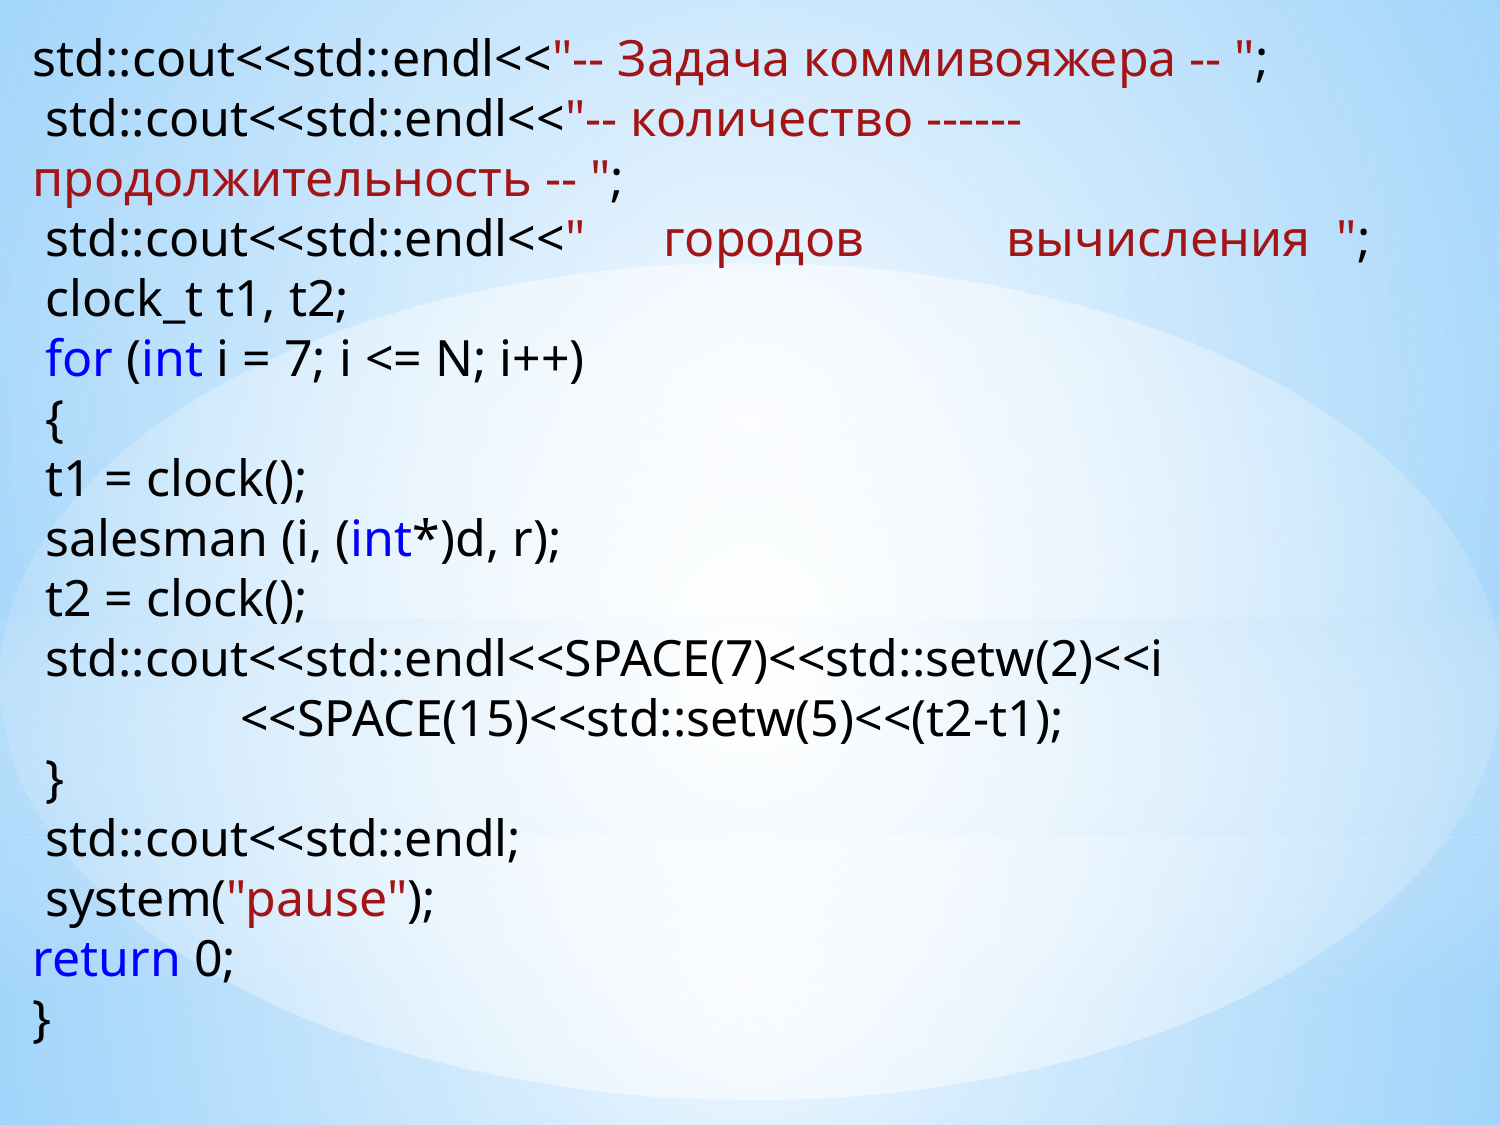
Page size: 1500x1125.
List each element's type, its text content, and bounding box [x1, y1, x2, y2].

text_box std::cout<<std::endl<<"-- Задача коммивояжера -- "; std::cout<<std::endl<<"-- количество ------ продолжительность -- "; std::cout<<std::endl<<" городов вычисления "; clock_t t1, t2; for (int i = 7; i <= N; i++) { t1 = clock(); salesman (i, (int*)d, r); t2 = clock(); std::cout<<std::endl<<SPACE(7)<<std::setw(2)<<i <<SPACE(15)<<std::setw(5)<<(t2-t1); } std::cout<<std::endl; system("pause"); return 0; } [17, 19, 1483, 1054]
